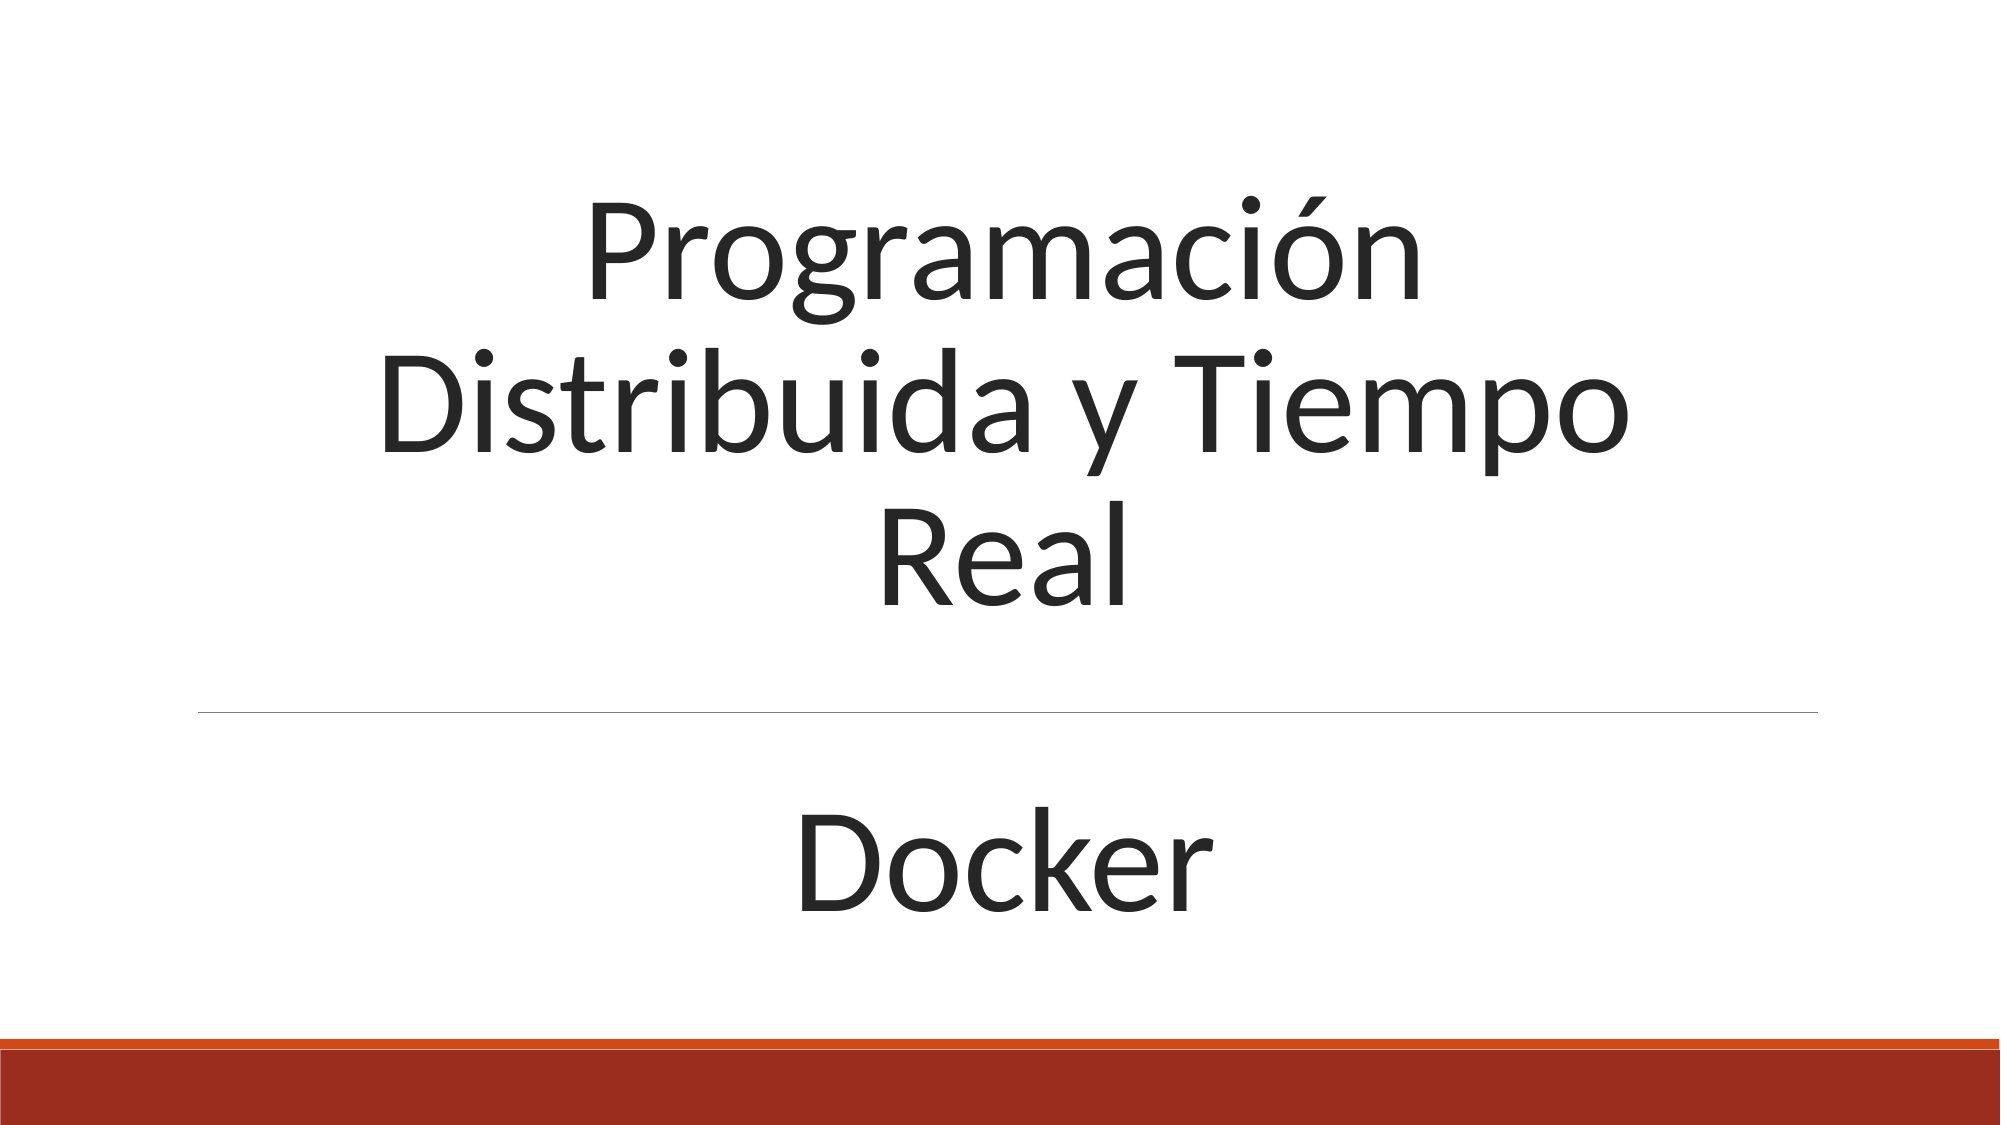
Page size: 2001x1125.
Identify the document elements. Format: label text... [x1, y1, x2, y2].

title Programación Distribuida y Tiempo Real Docker [254, 385, 1755, 950]
